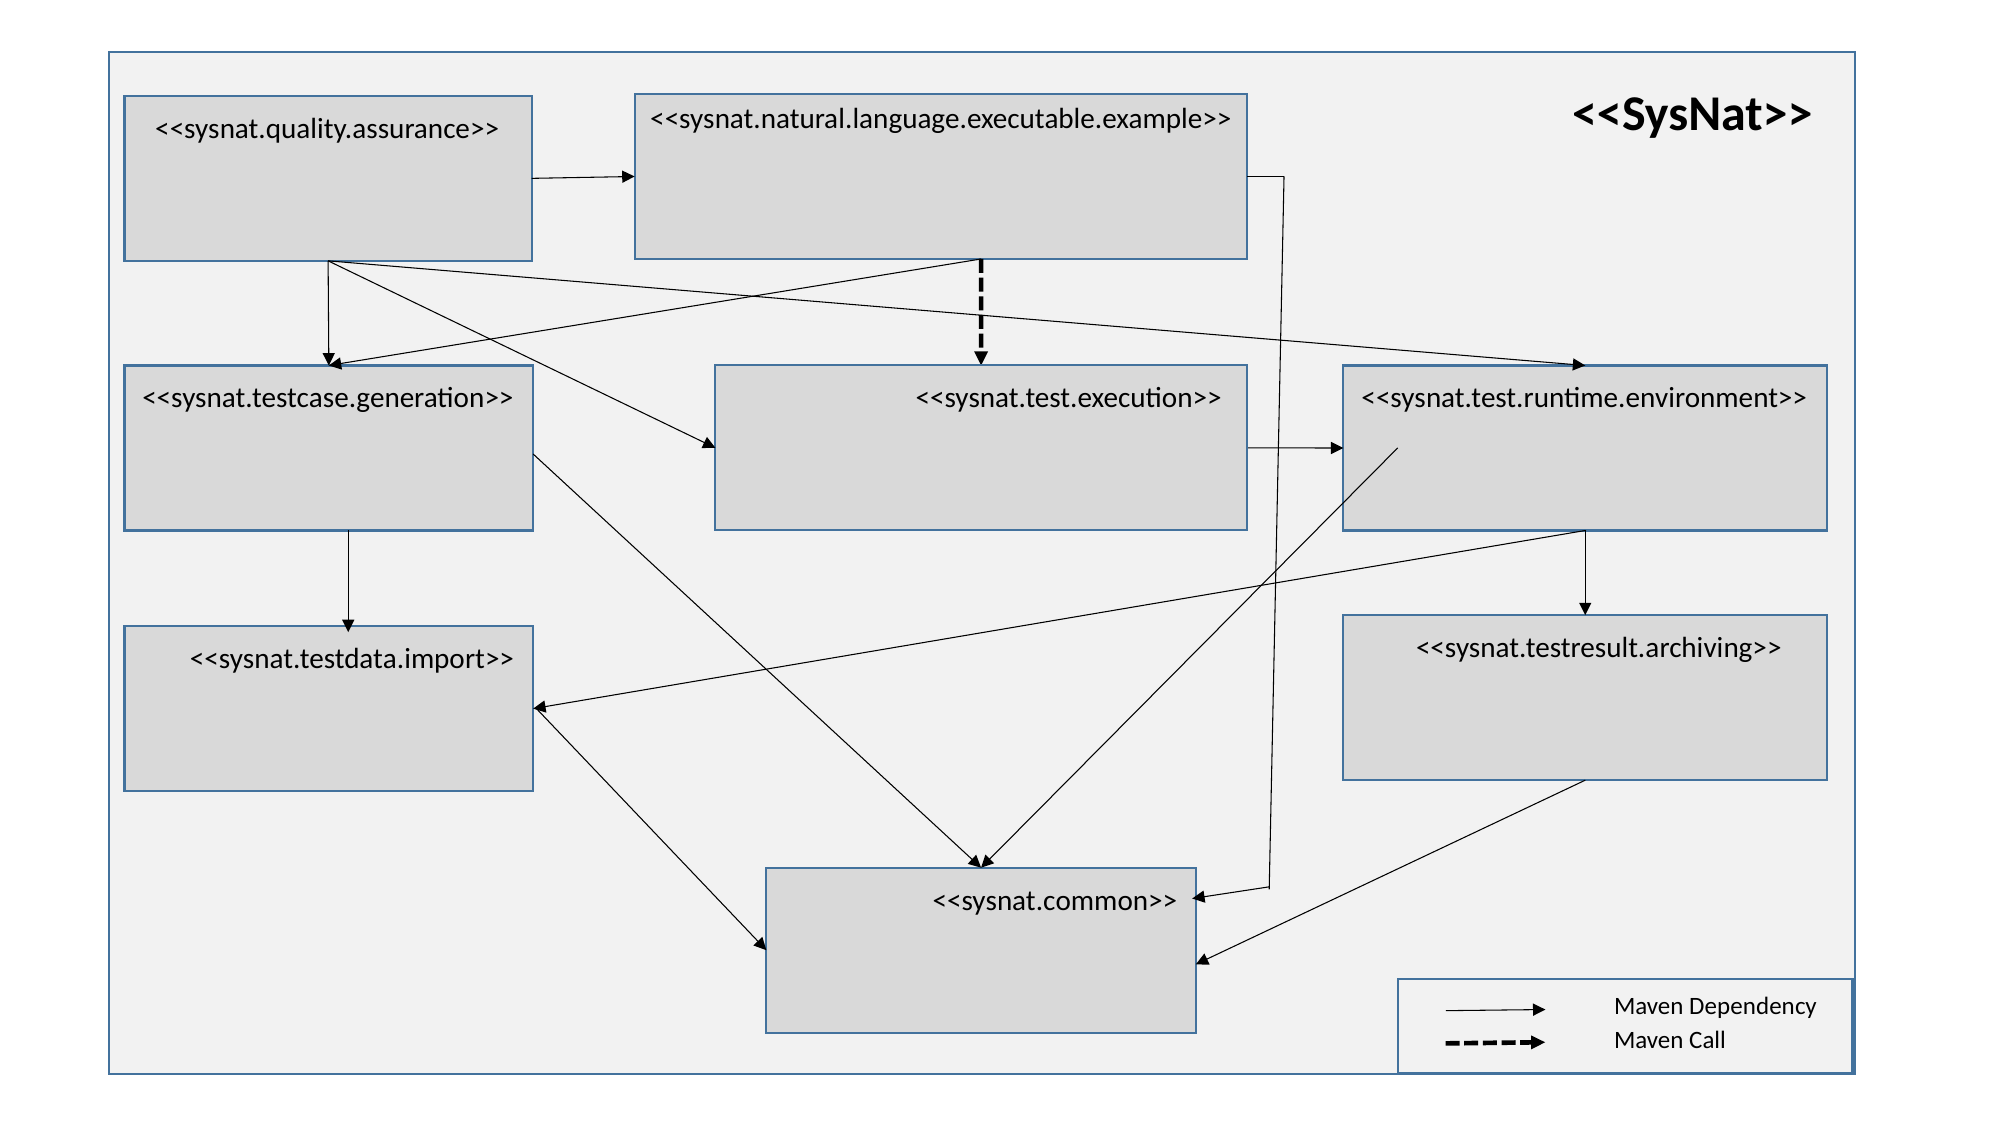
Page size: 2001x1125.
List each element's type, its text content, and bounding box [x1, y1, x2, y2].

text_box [1269, 177, 1285, 260]
text_box Maven Dependency Maven Call [1599, 995, 1833, 1061]
text_box [108, 51, 1856, 1075]
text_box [328, 260, 1586, 366]
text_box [1285, 447, 1398, 868]
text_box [982, 447, 1269, 868]
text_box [1343, 365, 1828, 531]
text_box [1269, 366, 1285, 890]
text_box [1398, 530, 1586, 709]
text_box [634, 91, 1247, 259]
text_box [1397, 978, 1854, 1074]
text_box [124, 95, 532, 261]
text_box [536, 708, 767, 951]
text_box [328, 366, 716, 448]
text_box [124, 626, 533, 792]
text_box <<SysNat>> [1557, 73, 1828, 149]
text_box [1193, 886, 1270, 899]
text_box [766, 868, 1196, 1033]
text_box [533, 453, 982, 868]
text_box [1398, 615, 1828, 781]
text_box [715, 366, 1247, 531]
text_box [1195, 780, 1586, 965]
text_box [124, 365, 534, 531]
